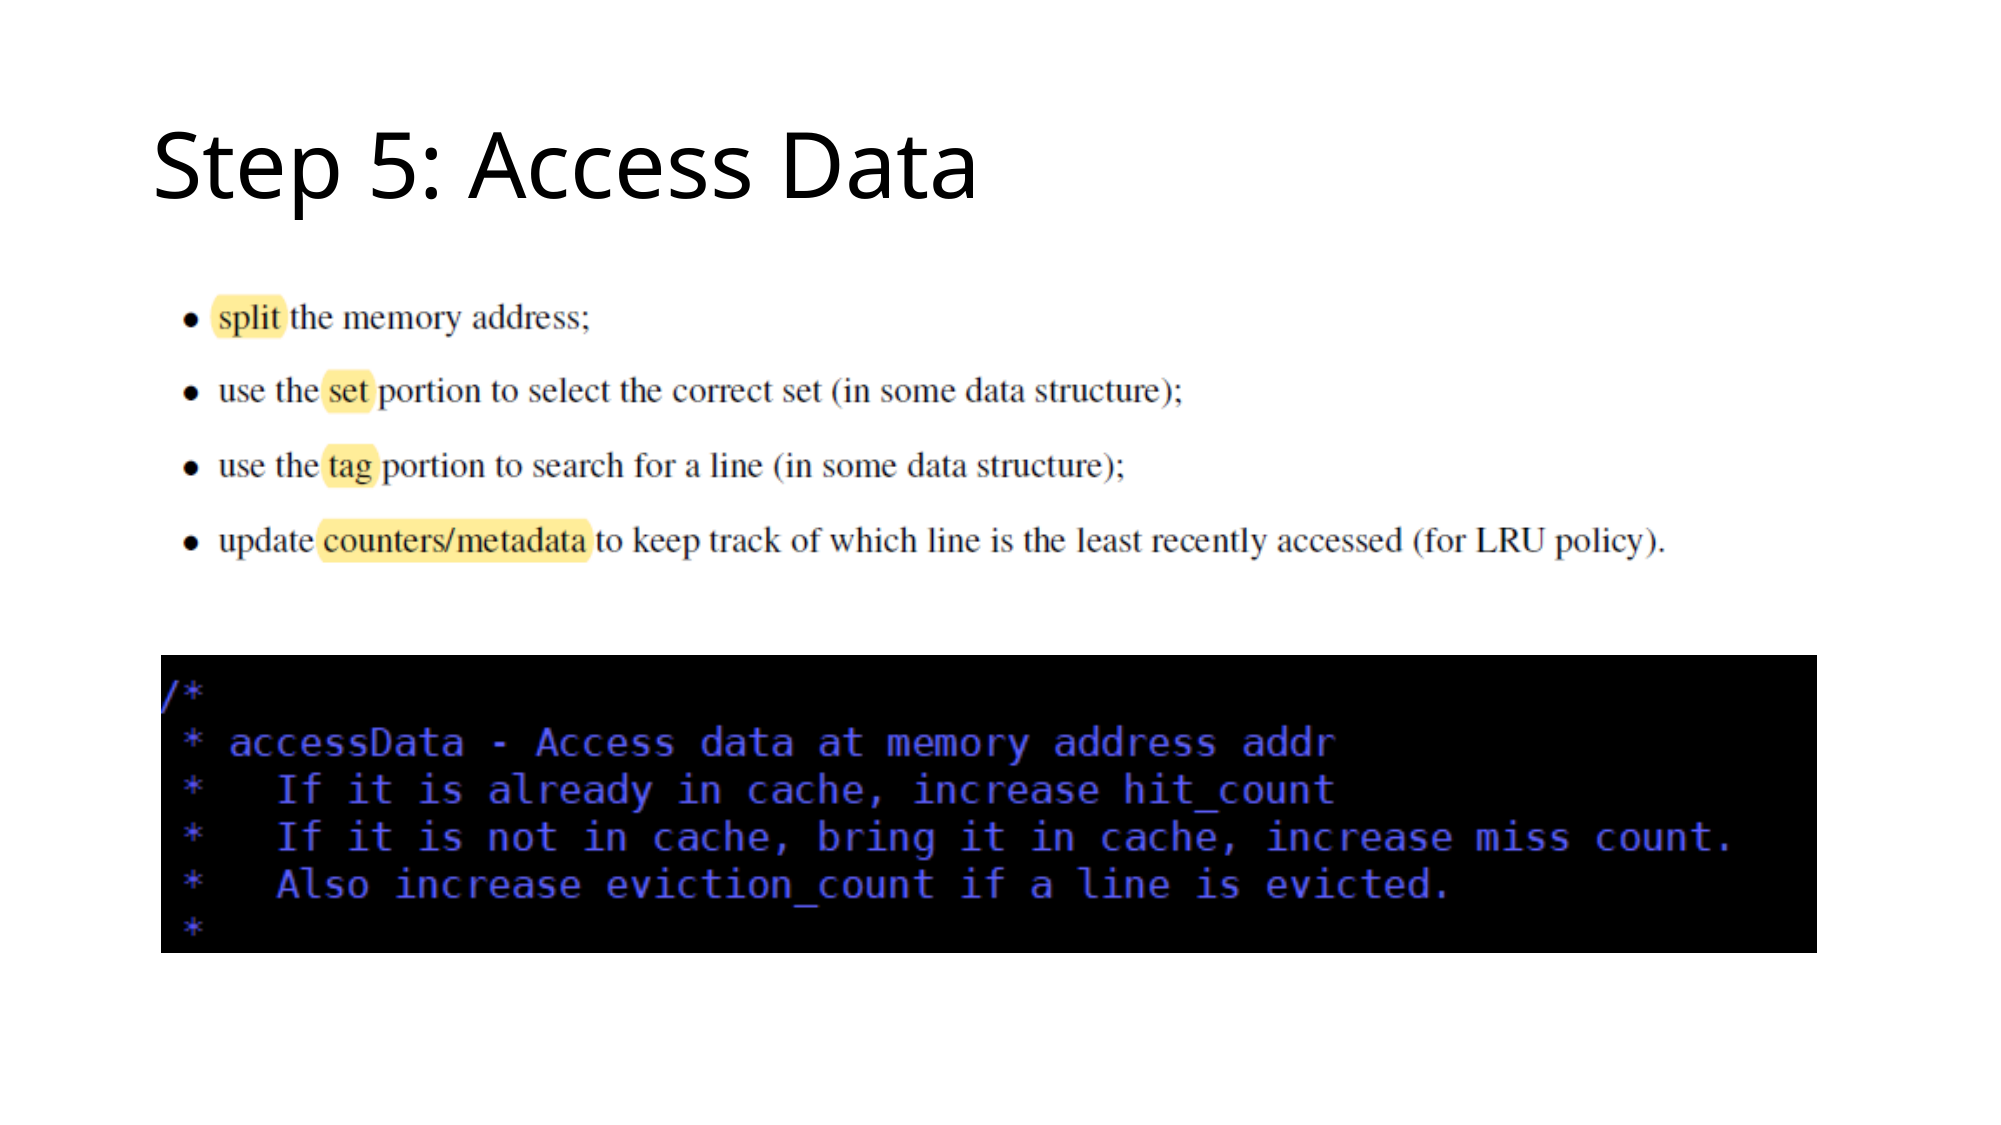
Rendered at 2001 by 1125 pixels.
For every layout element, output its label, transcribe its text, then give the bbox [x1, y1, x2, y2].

title Step 5: Access Data [137, 59, 1863, 278]
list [137, 277, 1694, 596]
picture [161, 655, 1817, 953]
